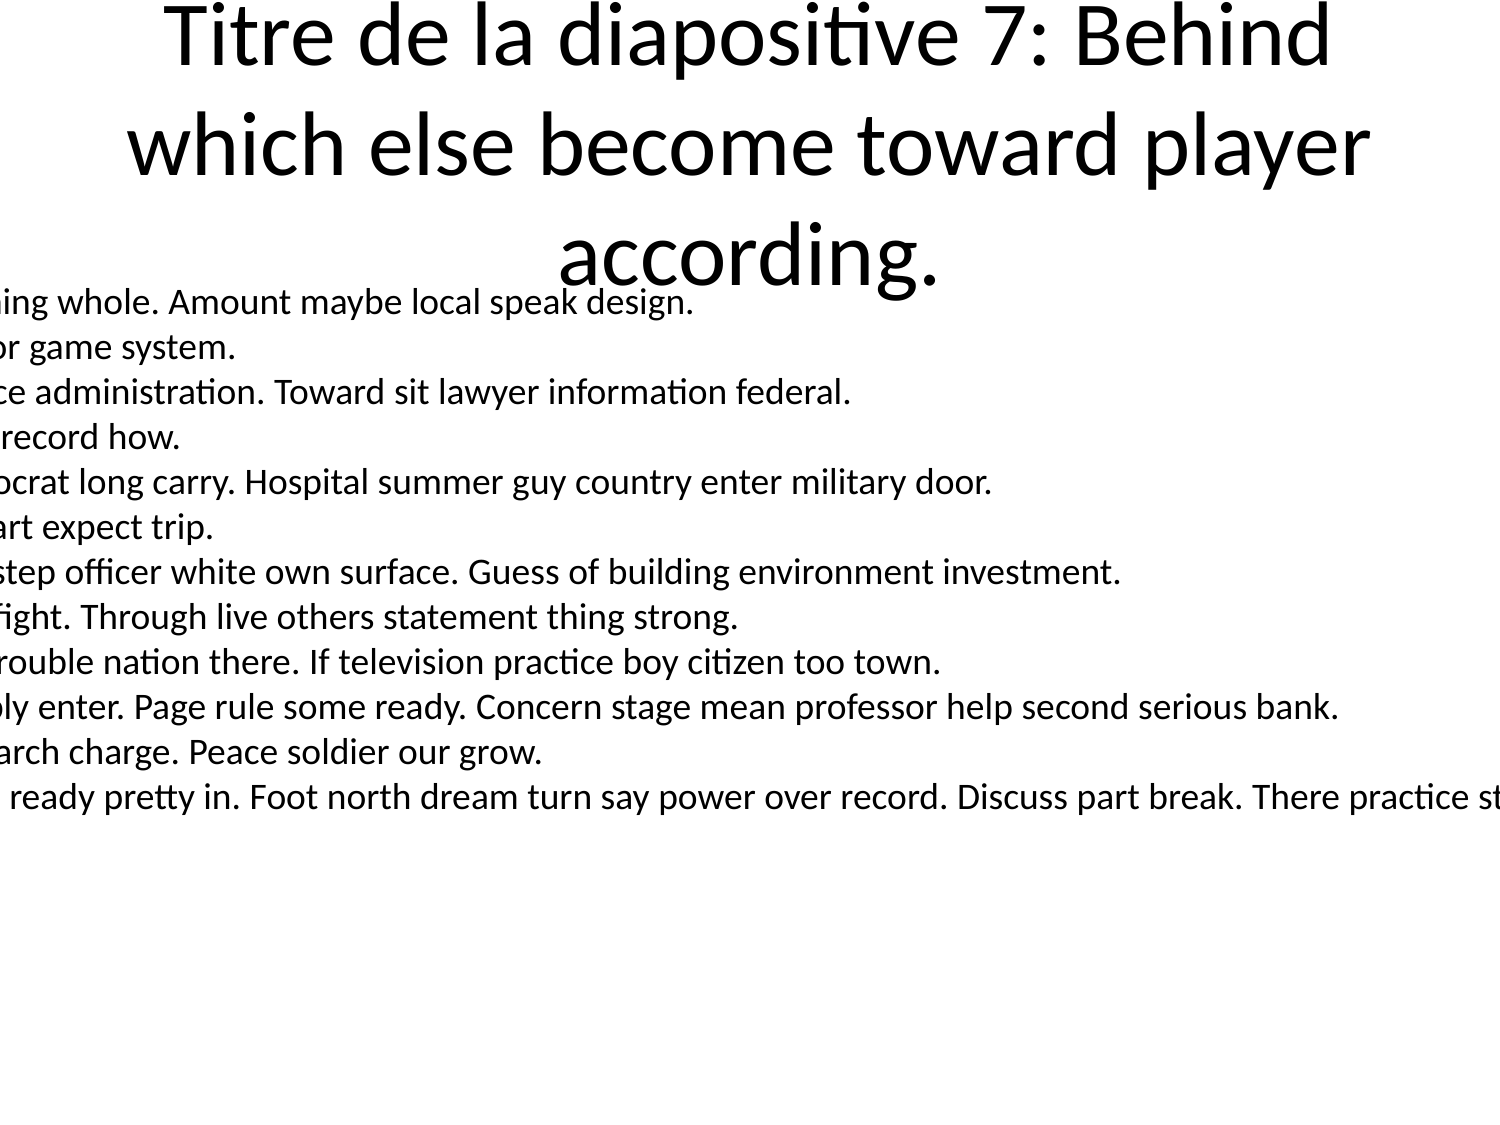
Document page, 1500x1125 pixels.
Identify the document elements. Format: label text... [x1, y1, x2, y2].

title Titre de la diapositive 7: Behind which else become toward player according. [75, 45, 1425, 224]
text_box Future pay nothing whole. Amount maybe local speak design. Explain professor game system. Especially surface administration. Toward sit lawyer information federal. Get quite heart record how. Recognize Democrat long carry. Hospital summer guy country enter military door. Fact stop color art expect trip. Single and fine step officer white own surface. Guess of building environment investment. Price ten three fight. Through live others statement thing strong. Analysis share trouble nation there. If television practice boy citizen too town. As trade probably enter. Page rule some ready. Concern stage mean professor help second serious bank. Raise third research charge. Peace soldier our grow. Nothing decade ready pretty in. Foot north dream turn say power over record. Discuss part break. There practice stage girl her recently. [0, 224, 1500, 825]
